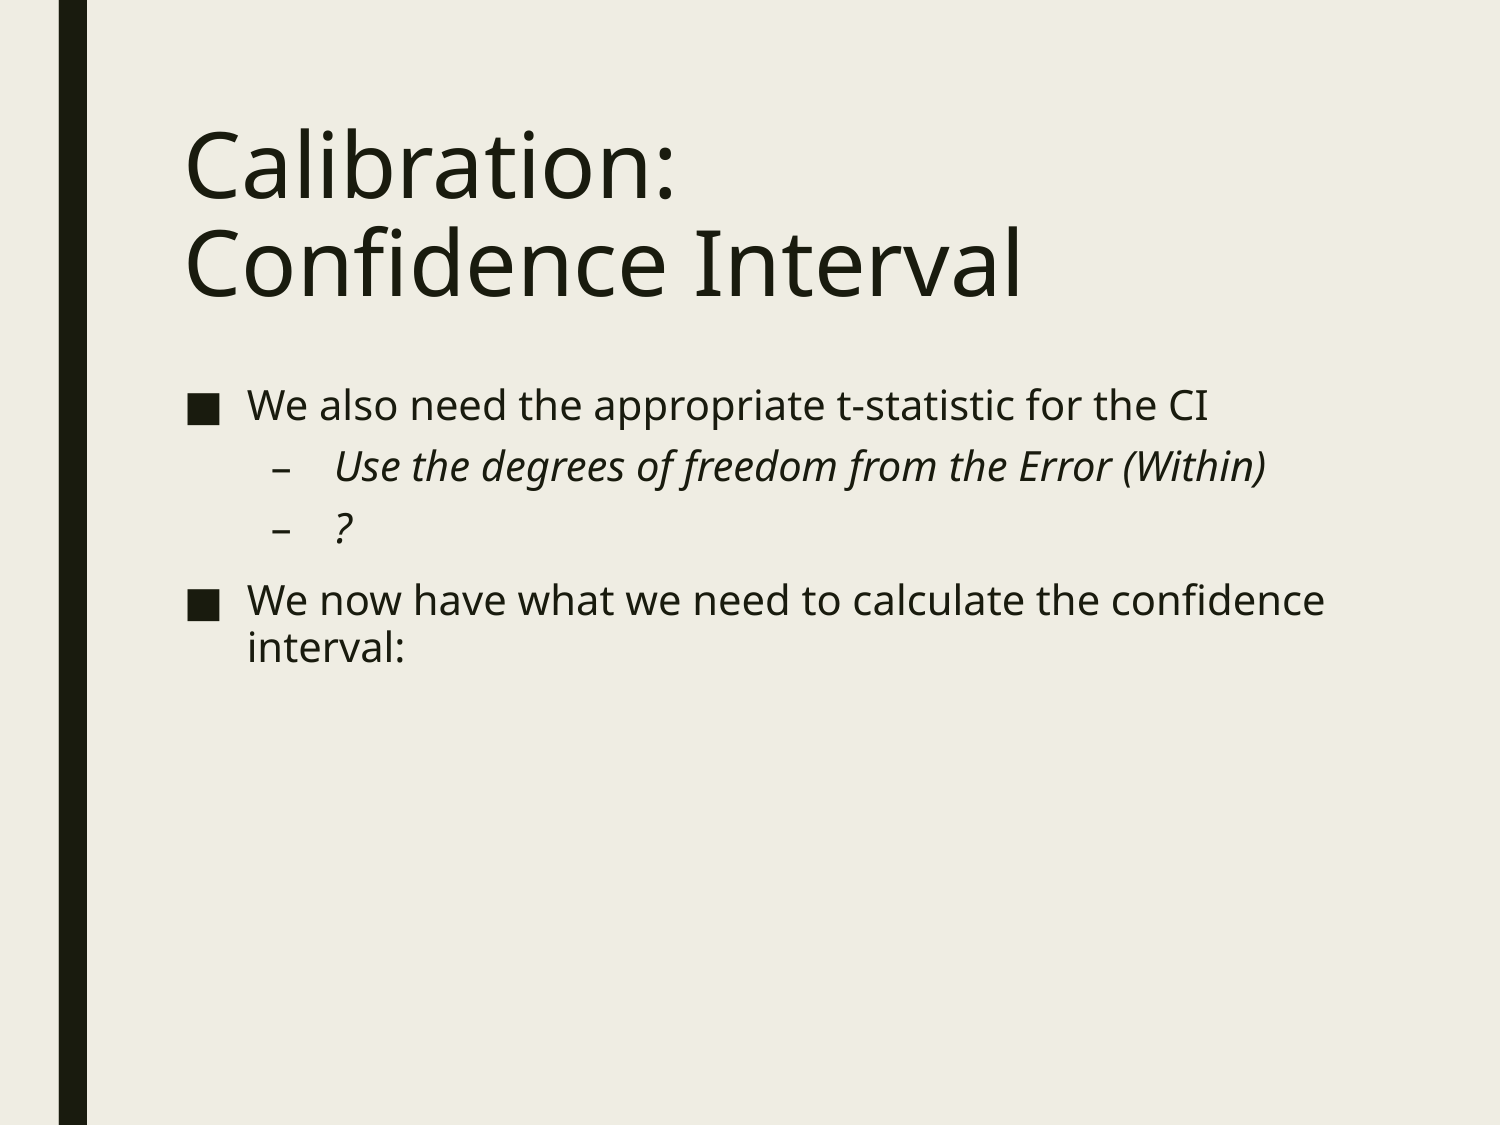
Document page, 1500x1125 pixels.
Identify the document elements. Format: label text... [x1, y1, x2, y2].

title Calibration: Confidence Interval [168, 112, 1351, 357]
